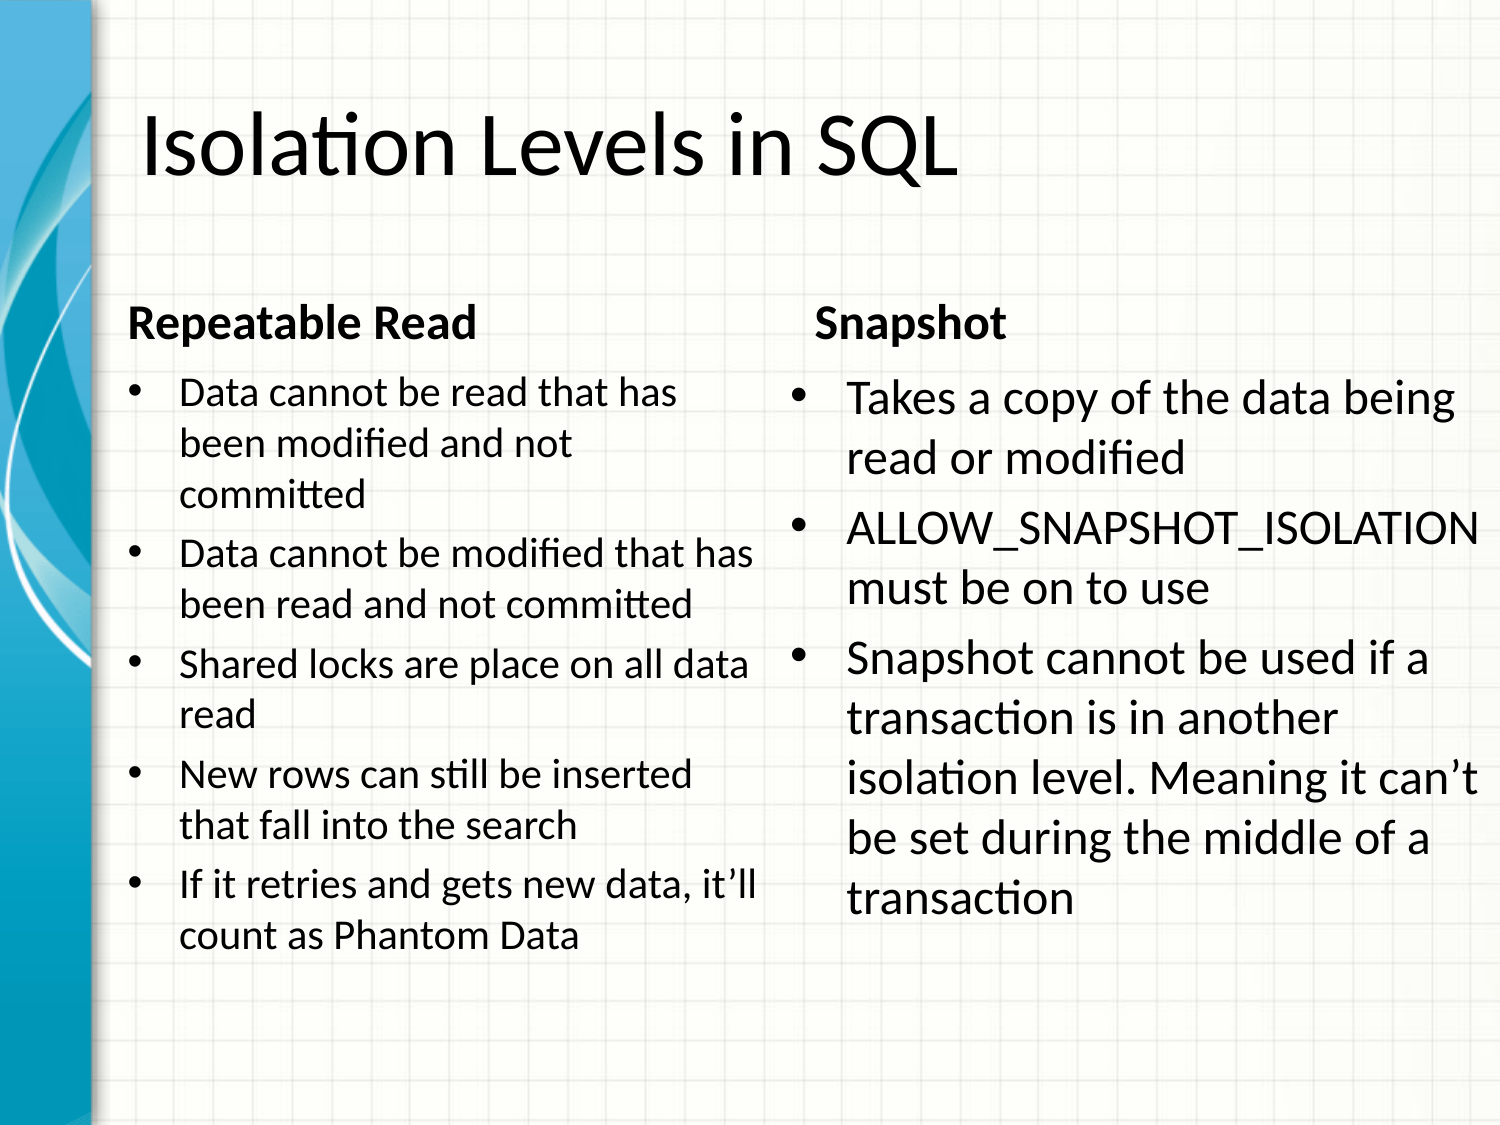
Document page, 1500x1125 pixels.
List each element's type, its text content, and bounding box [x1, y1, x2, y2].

list Data cannot be read that has been modified and not committed Data cannot be modified that has been read and not committed Shared locks are place on all data read New rows can still be inserted that fall into the search If it retries and gets new data, it’ll count as Phantom Data [112, 356, 775, 1005]
list Repeatable Read [112, 251, 776, 356]
list Takes a copy of the data being read or modified ALLOW_SNAPSHOT_ISOLATION must be on to use Snapshot cannot be used if a transaction is in another isolation level. Meaning it can’t be set during the middle of a transaction [775, 356, 1500, 1005]
title Isolation Levels in SQL [125, 45, 1450, 233]
picture [0, 0, 1500, 1125]
list Snapshot [799, 251, 1463, 356]
